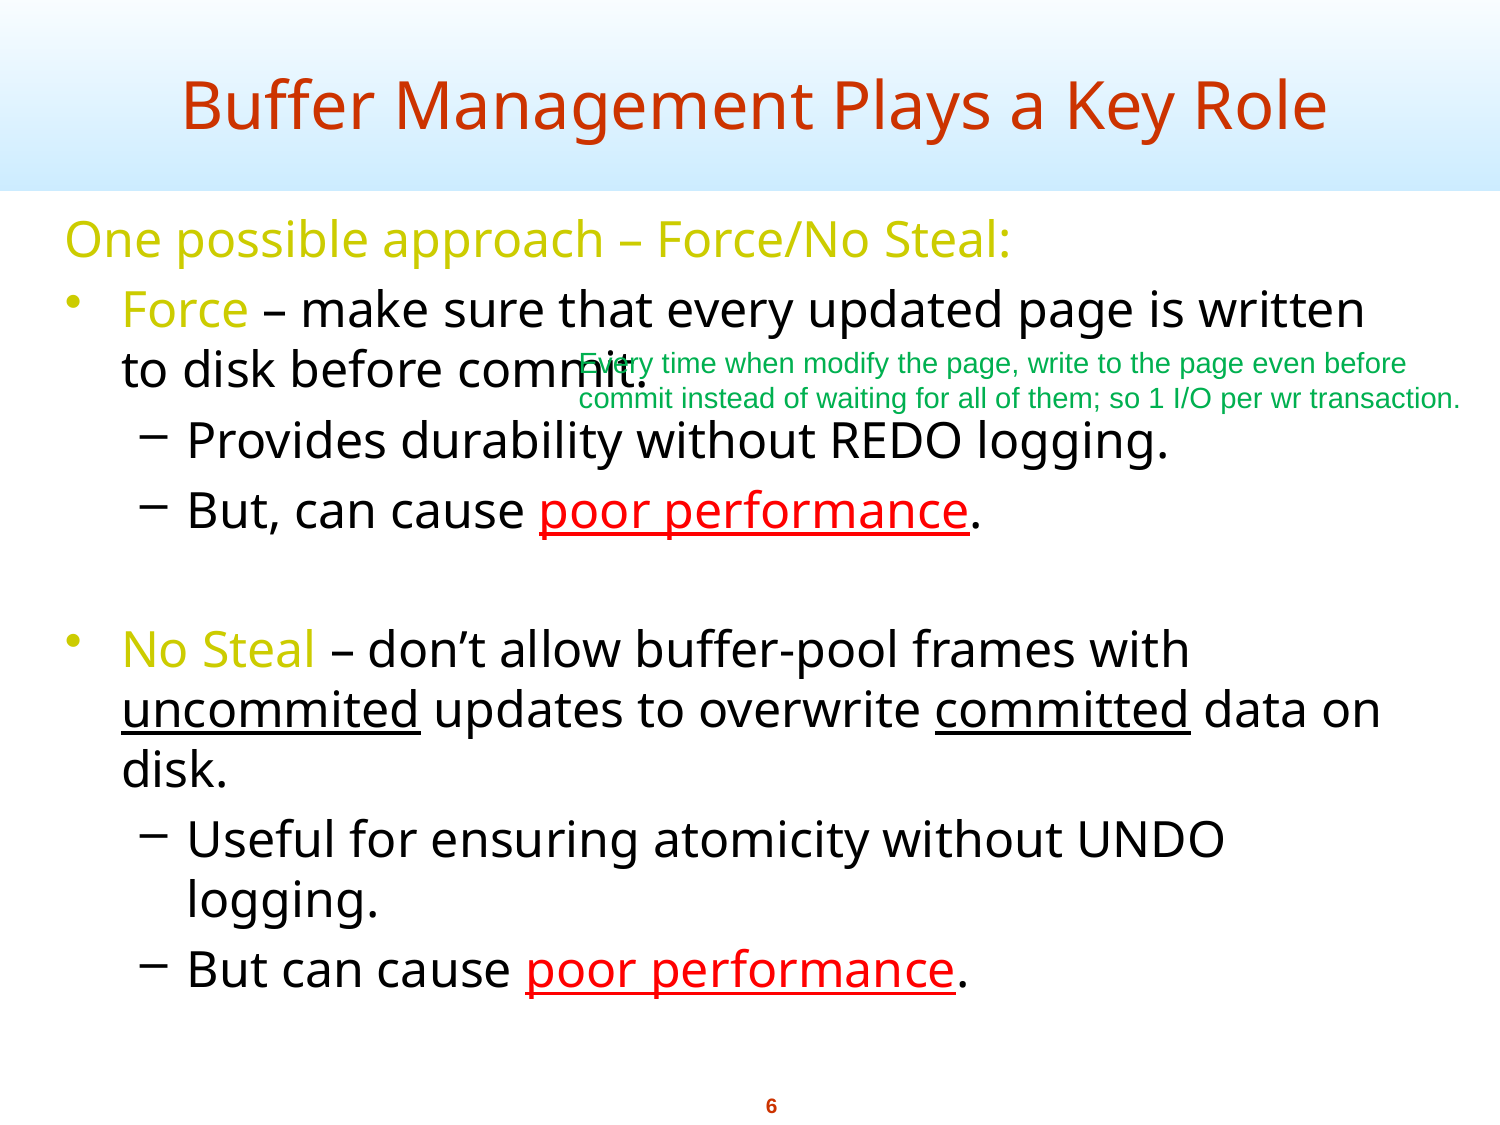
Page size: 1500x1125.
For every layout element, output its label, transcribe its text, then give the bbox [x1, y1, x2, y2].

slide_number 6 [756, 1084, 787, 1125]
text_box Every time when modify the page, write to the page even before commit instead of waiting for all of them; so 1 I/O per wr transaction. [571, 336, 1500, 422]
title Buffer Management Plays a Key Role [117, 0, 1394, 151]
text_box One possible approach – Force/No Steal: Force – make sure that every updated page is written to disk before commit. Provides durability without REDO logging. But, can cause poor performance. No Steal – don’t allow buffer-pool frames with uncommited updates to overwrite committed data on disk. Useful for ensuring atomicity without UNDO logging. But can cause poor performance. [57, 200, 1418, 1006]
